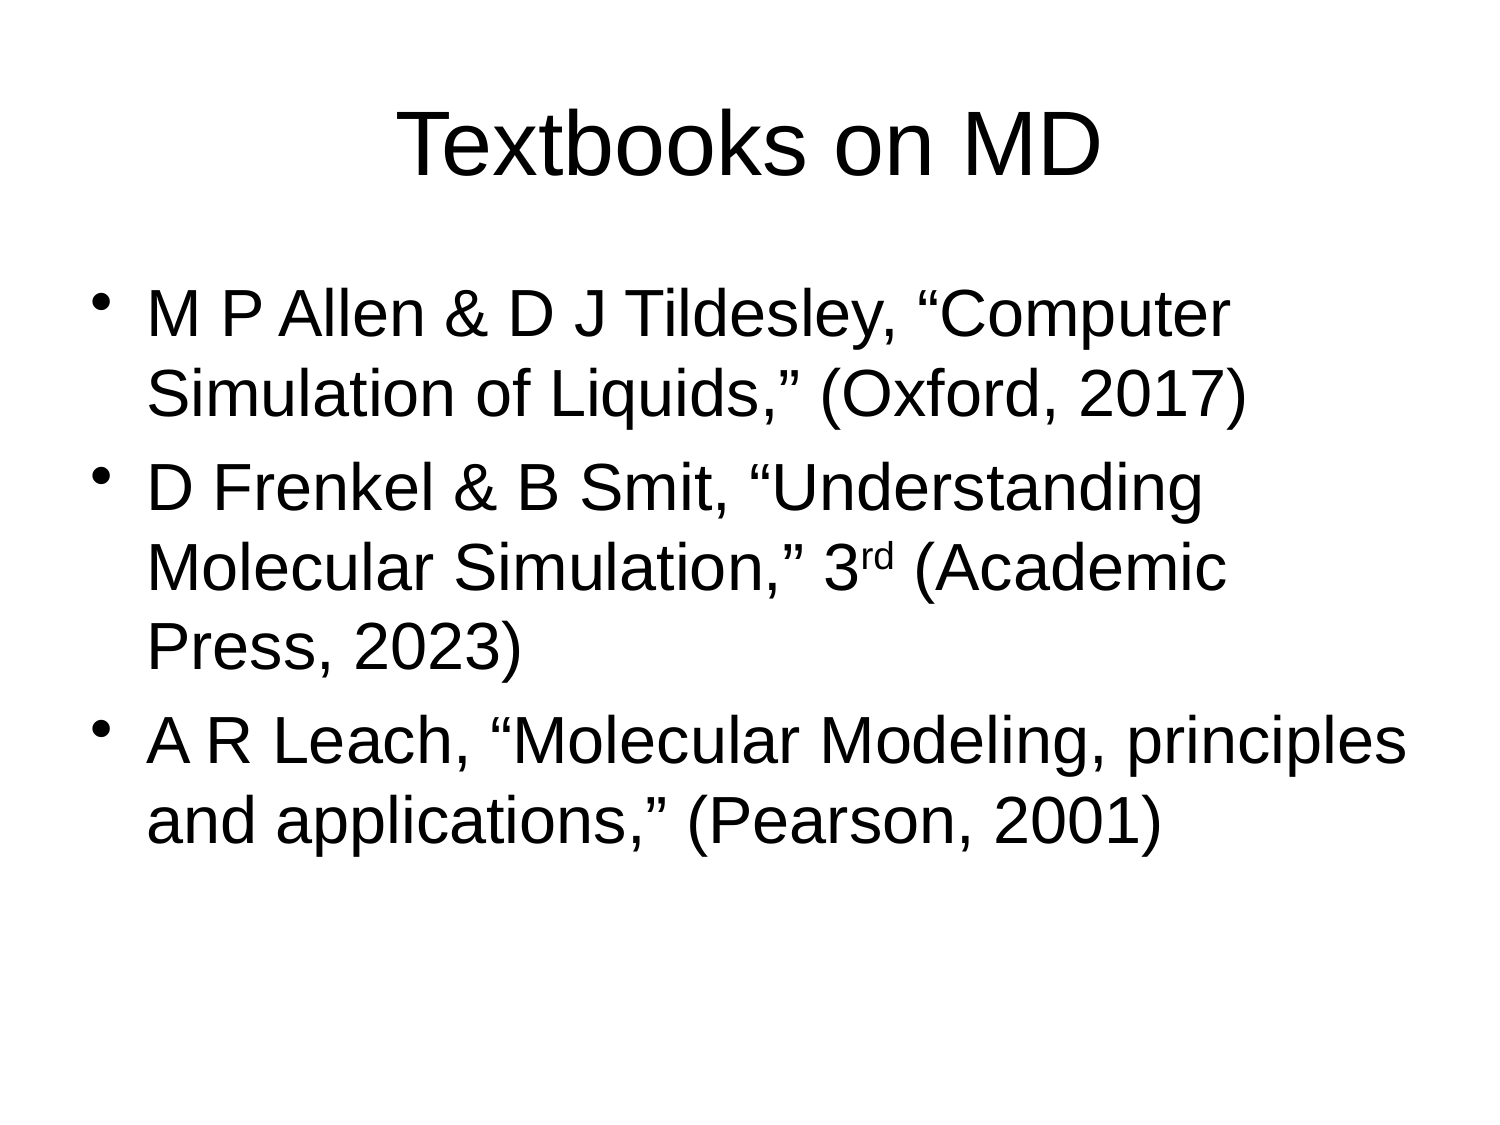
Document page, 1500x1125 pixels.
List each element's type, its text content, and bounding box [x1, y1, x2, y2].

list M P Allen & D J Tildesley, “Computer Simulation of Liquids,” (Oxford, 2017) D Frenkel & B Smit, “Understanding Molecular Simulation,” 3rd (Academic Press, 2023) A R Leach, “Molecular Modeling, principles and applications,” (Pearson, 2001) [75, 262, 1425, 1005]
title Textbooks on MD [75, 45, 1425, 233]
